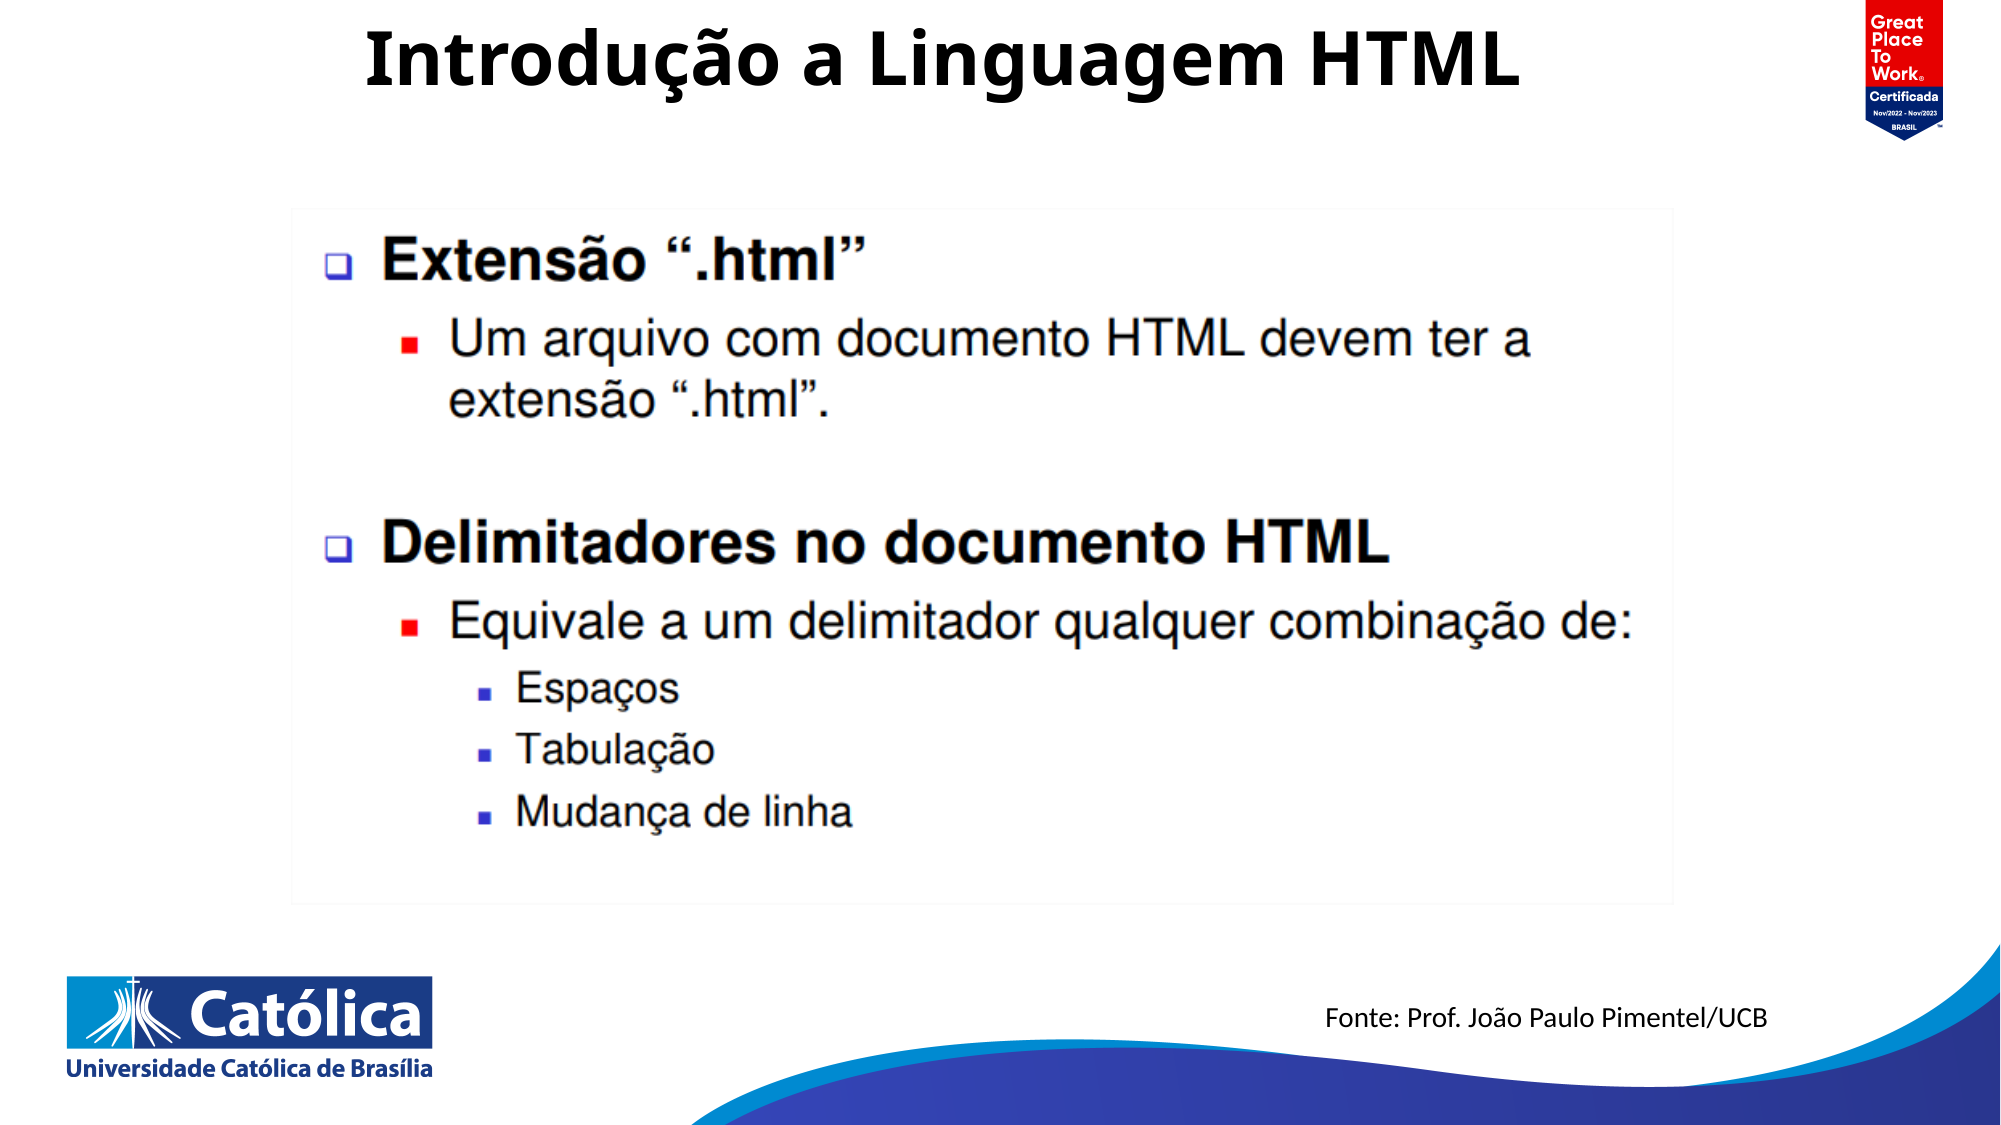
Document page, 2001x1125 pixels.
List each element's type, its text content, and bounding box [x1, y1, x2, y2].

text_box Fonte: Prof. João Paulo Pimentel/UCB [1310, 991, 2000, 1042]
title Introdução a Linguagem HTML [350, 9, 1650, 114]
picture [0, 0, 2001, 1125]
